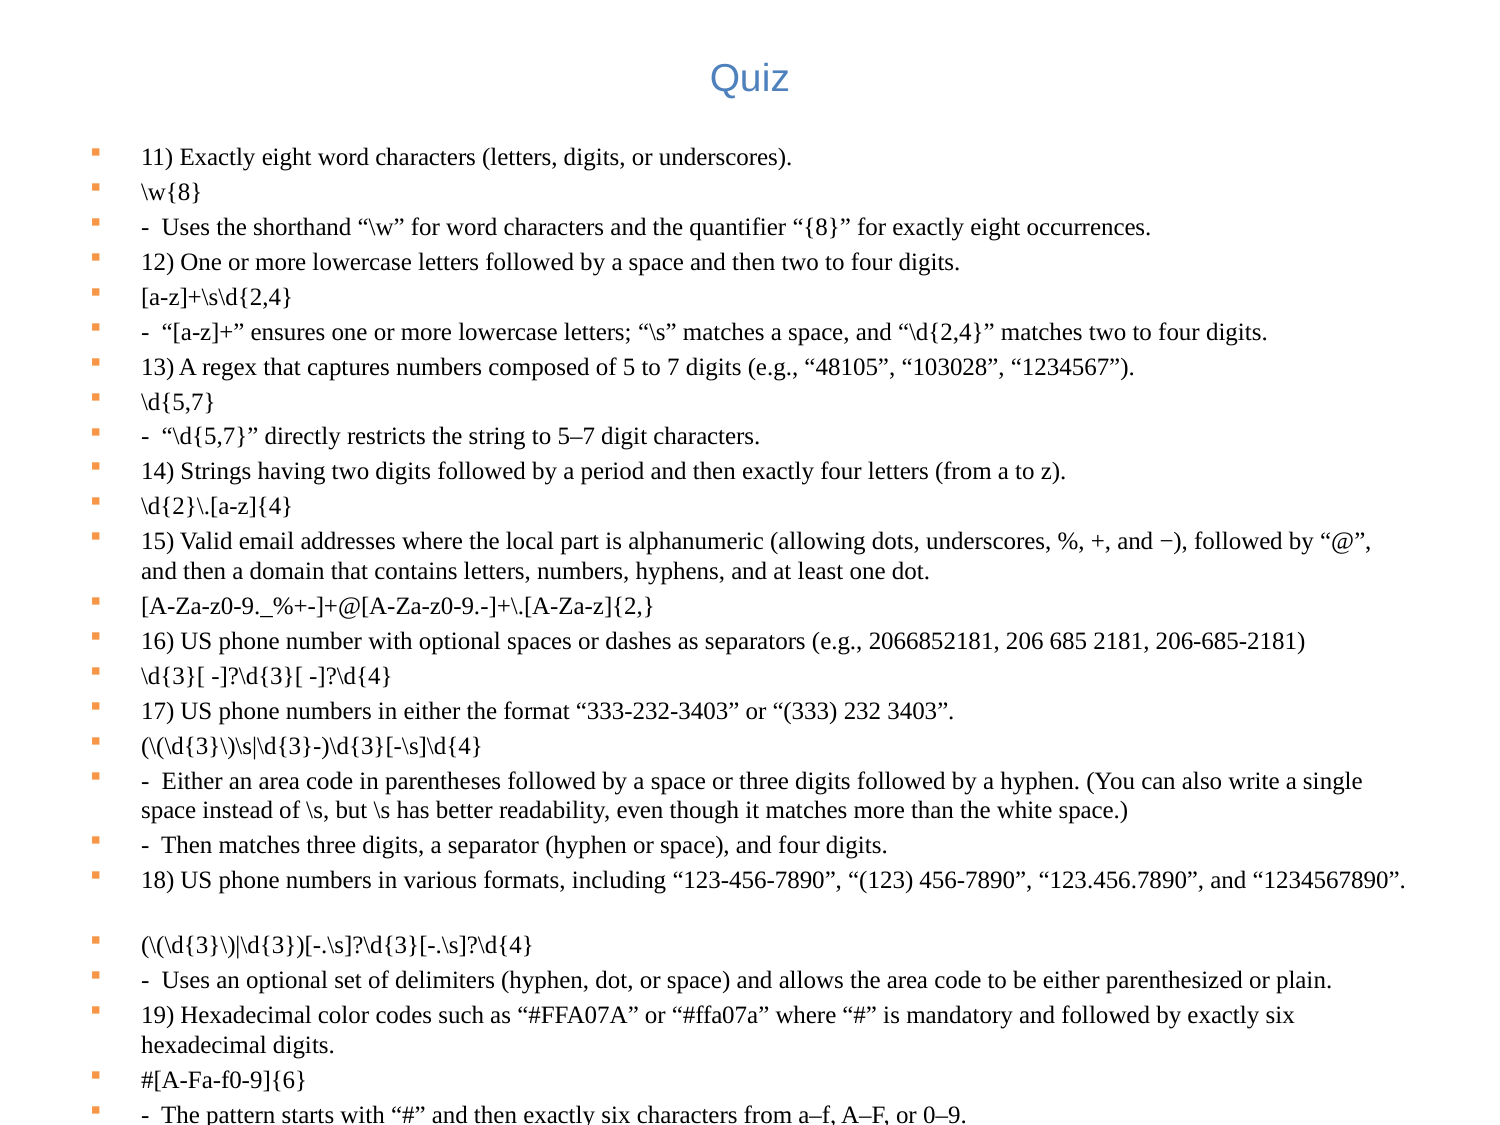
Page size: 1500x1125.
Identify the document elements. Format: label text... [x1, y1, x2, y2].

list 11) Exactly eight word characters (letters, digits, or underscores). \w{8} - Uses the shorthand “\w” for word characters and the quantifier “{8}” for exactly eight occurrences. 12) One or more lowercase letters followed by a space and then two to four digits. [a-z]+\s\d{2,4} - “[a-z]+” ensures one or more lowercase letters; “\s” matches a space, and “\d{2,4}” matches two to four digits. 13) A regex that captures numbers composed of 5 to 7 digits (e.g., “48105”, “103028”, “1234567”). \d{5,7} - “\d{5,7}” directly restricts the string to 5–7 digit characters. 14) Strings having two digits followed by a period and then exactly four letters (from a to z). \d{2}\.[a-z]{4} 15) Valid email addresses where the local part is alphanumeric (allowing dots, underscores, %, +, and −), followed by “@”, and then a domain that contains letters, numbers, hyphens, and at least one dot. [A-Za-z0-9._%+-]+@[A-Za-z0-9.-]+\.[A-Za-z]{2,} 16) US phone number with optional spaces or dashes as separators (e.g., 2066852181, 206 685 2181, 206-685-2181) \d{3}[ -]?\d{3}[ -]?\d{4} 17) US phone numbers in either the format “333-232-3403” or “(333) 232 3403”. (\(\d{3}\)\s|\d{3}-)\d{3}[-\s]\d{4} - Either an area code in parentheses followed by a space or three digits followed by a hyphen. (You can also write a single space instead of \s, but \s has better readability, even though it matches more than the white space.) - Then matches three digits, a separator (hyphen or space), and four digits. 18) US phone numbers in various formats, including “123-456-7890”, “(123) 456-7890”, “123.456.7890”, and “1234567890”. (\(\d{3}\)|\d{3})[-.\s]?\d{3}[-.\s]?\d{4} - Uses an optional set of delimiters (hyphen, dot, or space) and allows the area code to be either parenthesized or plain. 19) Hexadecimal color codes such as “#FFA07A” or “#ffa07a” where “#” is mandatory and followed by exactly six hexadecimal digits. #[A-Fa-f0-9]{6} - The pattern starts with “#” and then exactly six characters from a–f, A–F, or 0–9. [75, 133, 1425, 1125]
title Quiz [75, 45, 1425, 108]
